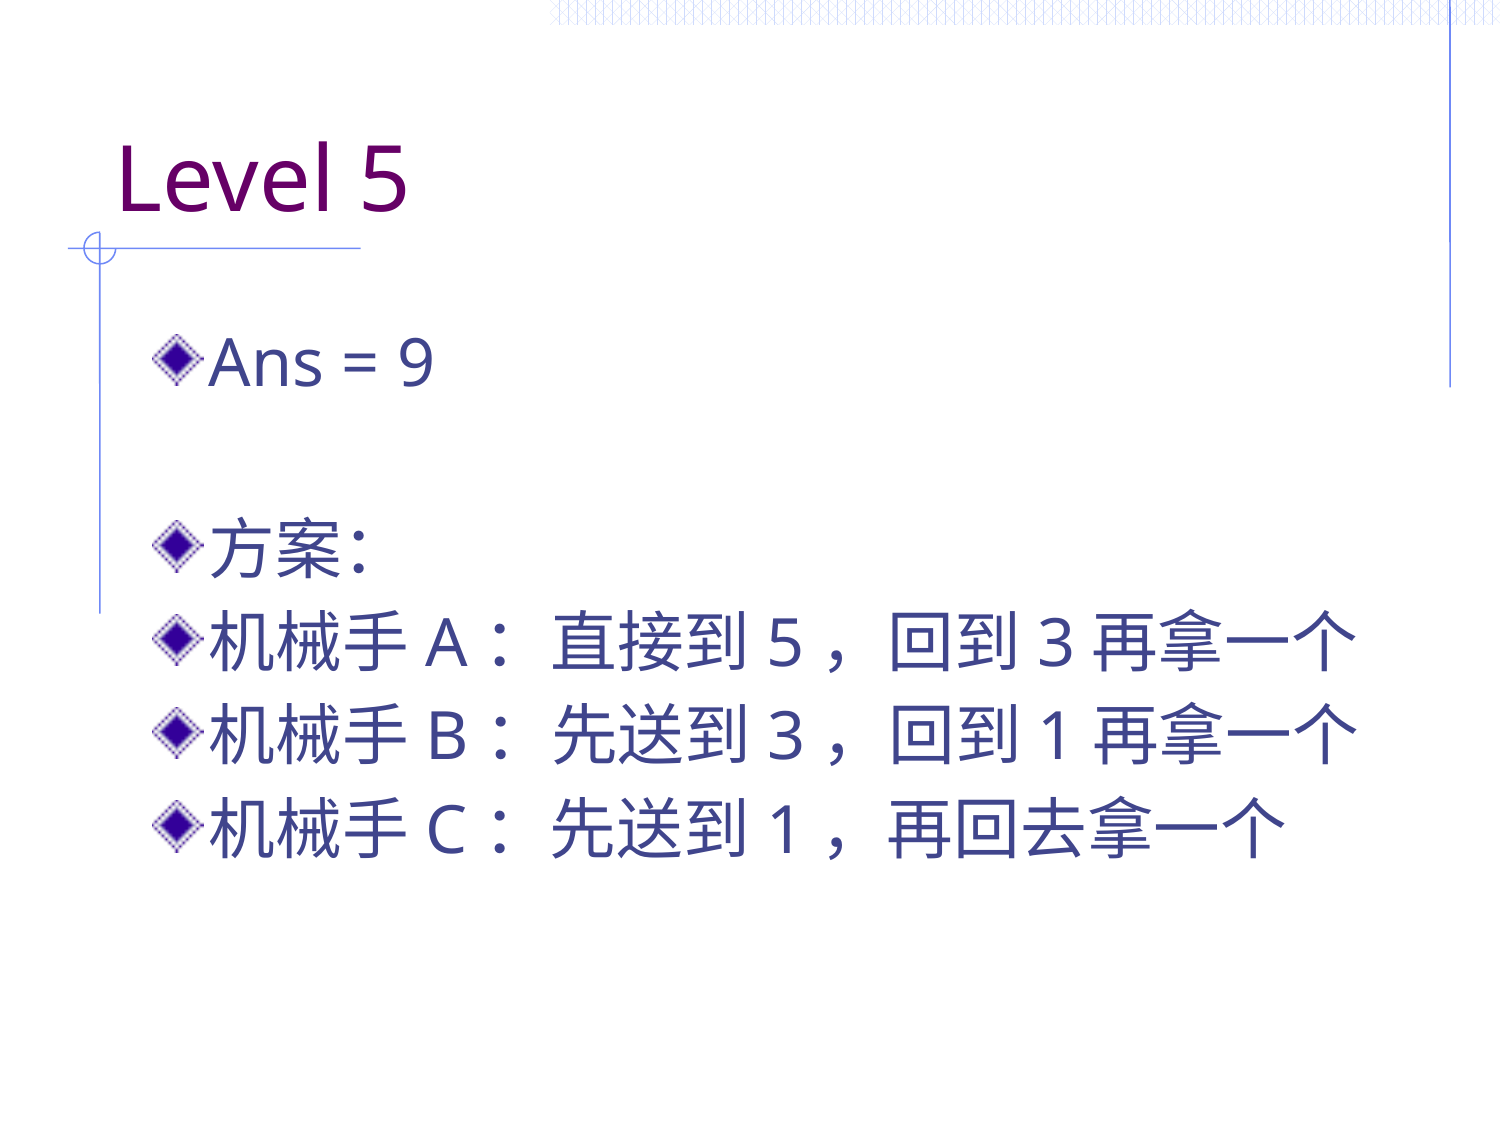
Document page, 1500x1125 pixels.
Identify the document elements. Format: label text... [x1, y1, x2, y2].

title Level 5 [99, 50, 1375, 238]
picture [152, 707, 204, 759]
list Ans = 9 方案： 机械手A：直接到5，回到3再拿一个 机械手B：先送到3，回到1再拿一个 机械手C：先送到1，再回去拿一个 [137, 312, 1413, 988]
picture [152, 800, 204, 853]
picture [152, 520, 204, 573]
picture [152, 334, 204, 386]
picture [152, 614, 204, 666]
